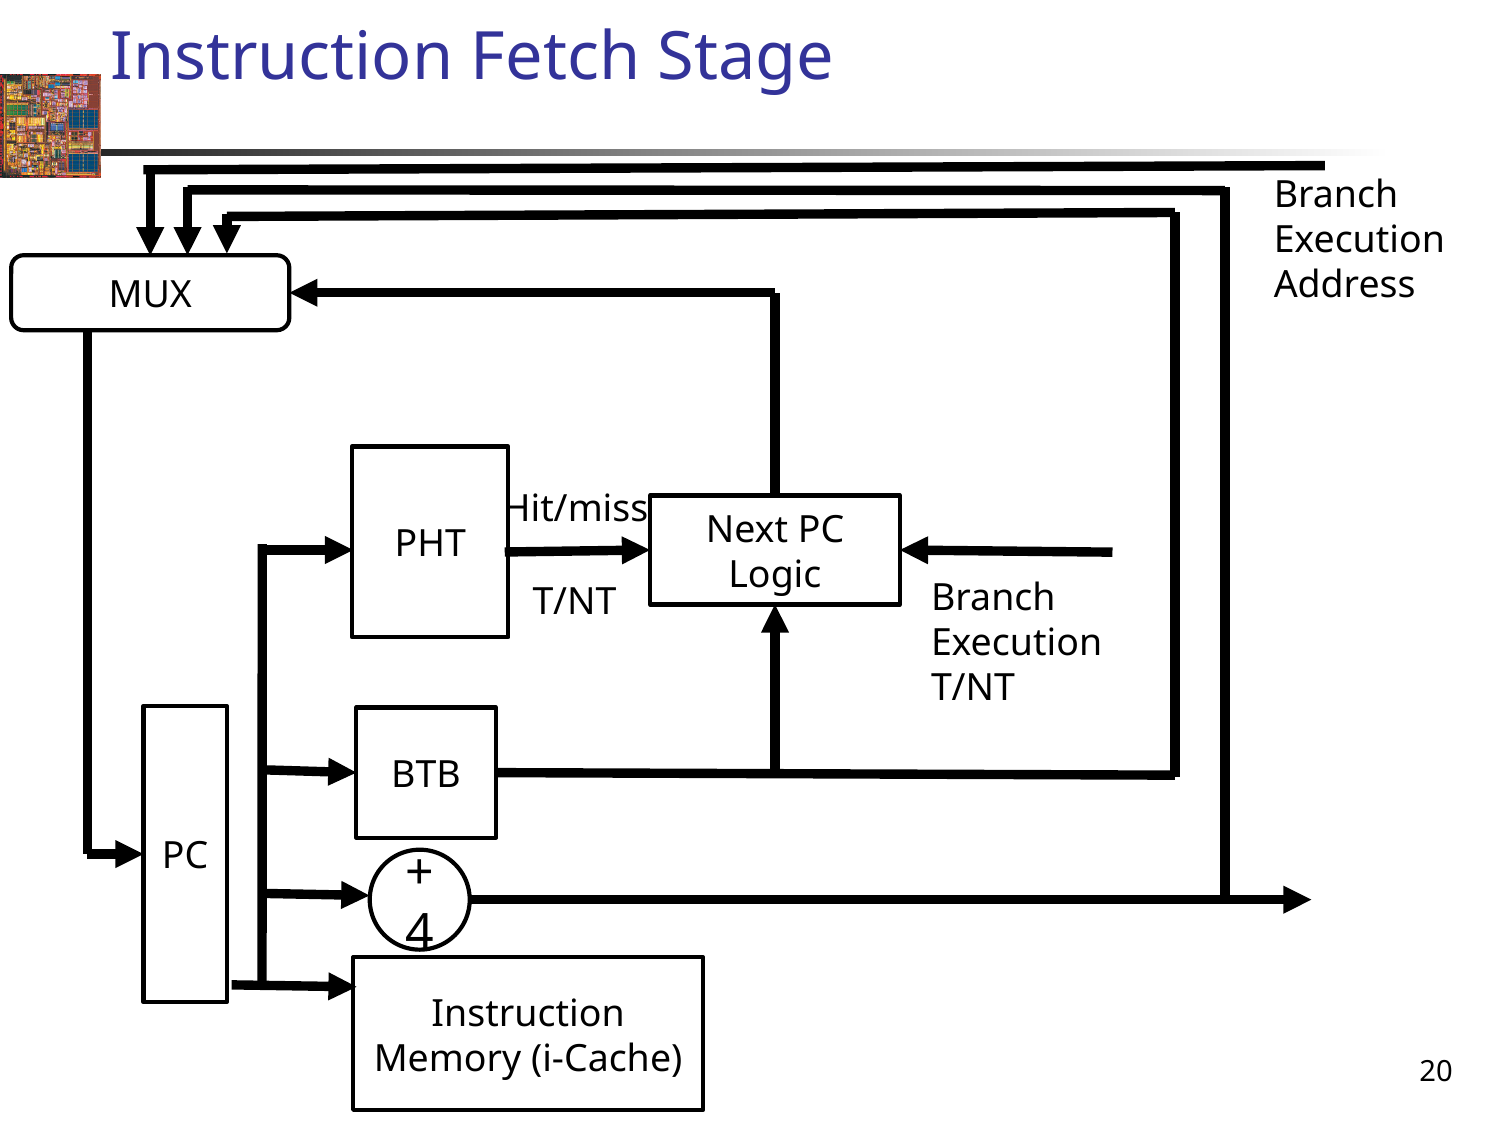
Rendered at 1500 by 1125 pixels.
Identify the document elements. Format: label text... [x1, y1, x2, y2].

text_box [231, 984, 357, 988]
text_box BTB [354, 705, 498, 840]
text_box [226, 212, 1176, 217]
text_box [899, 549, 1113, 553]
text_box PC [141, 704, 229, 762]
text_box MUX [9, 253, 292, 333]
text_box PC [141, 774, 229, 1004]
slide_number 20 [1155, 1024, 1468, 1100]
text_box Branch Execution T/NT [916, 565, 1127, 716]
text_box Hit/miss [488, 476, 664, 537]
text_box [495, 772, 1170, 776]
text_box Instruction Memory (i-Cache) [351, 955, 705, 1112]
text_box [143, 165, 1326, 170]
picture [0, 74, 101, 178]
text_box Branch Execution Address [1258, 163, 1470, 313]
title Instruction Fetch Stage [95, 22, 1426, 101]
text_box + 4 [367, 847, 472, 952]
text_box T/NT [517, 569, 632, 630]
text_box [259, 769, 357, 773]
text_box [504, 549, 651, 553]
text_box Next PC Logic [648, 493, 902, 607]
text_box PHT [350, 444, 510, 639]
